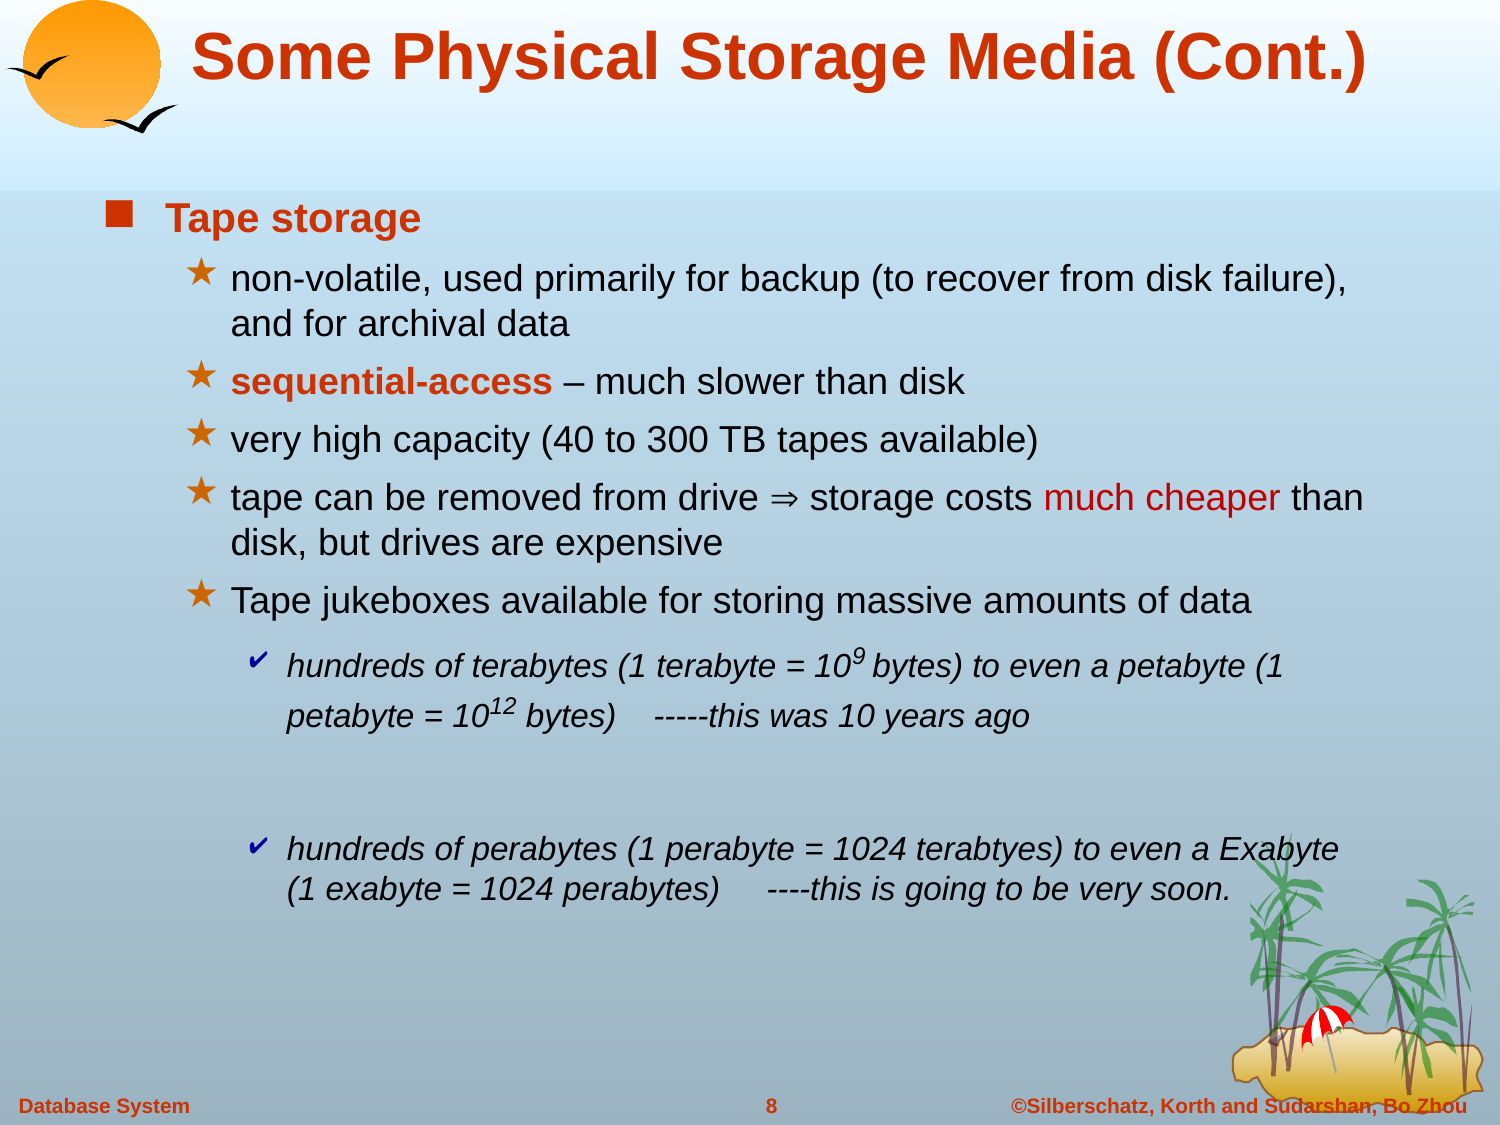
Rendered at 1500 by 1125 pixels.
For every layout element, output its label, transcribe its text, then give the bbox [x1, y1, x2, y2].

list Tape storage non-volatile, used primarily for backup (to recover from disk failure), and for archival data sequential-access – much slower than disk very high capacity (40 to 300 TB tapes available) tape can be removed from drive  storage costs much cheaper than disk, but drives are expensive Tape jukeboxes available for storing massive amounts of data hundreds of terabytes (1 terabyte = 109 bytes) to even a petabyte (1 petabyte = 1012 bytes) -----this was 10 years ago hundreds of perabytes (1 perabyte = 1024 terabtyes) to even a Exabyte (1 exabyte = 1024 perabytes) ----this is going to be very soon. [93, 182, 1382, 983]
title Some Physical Storage Media (Cont.) [117, 0, 1443, 100]
